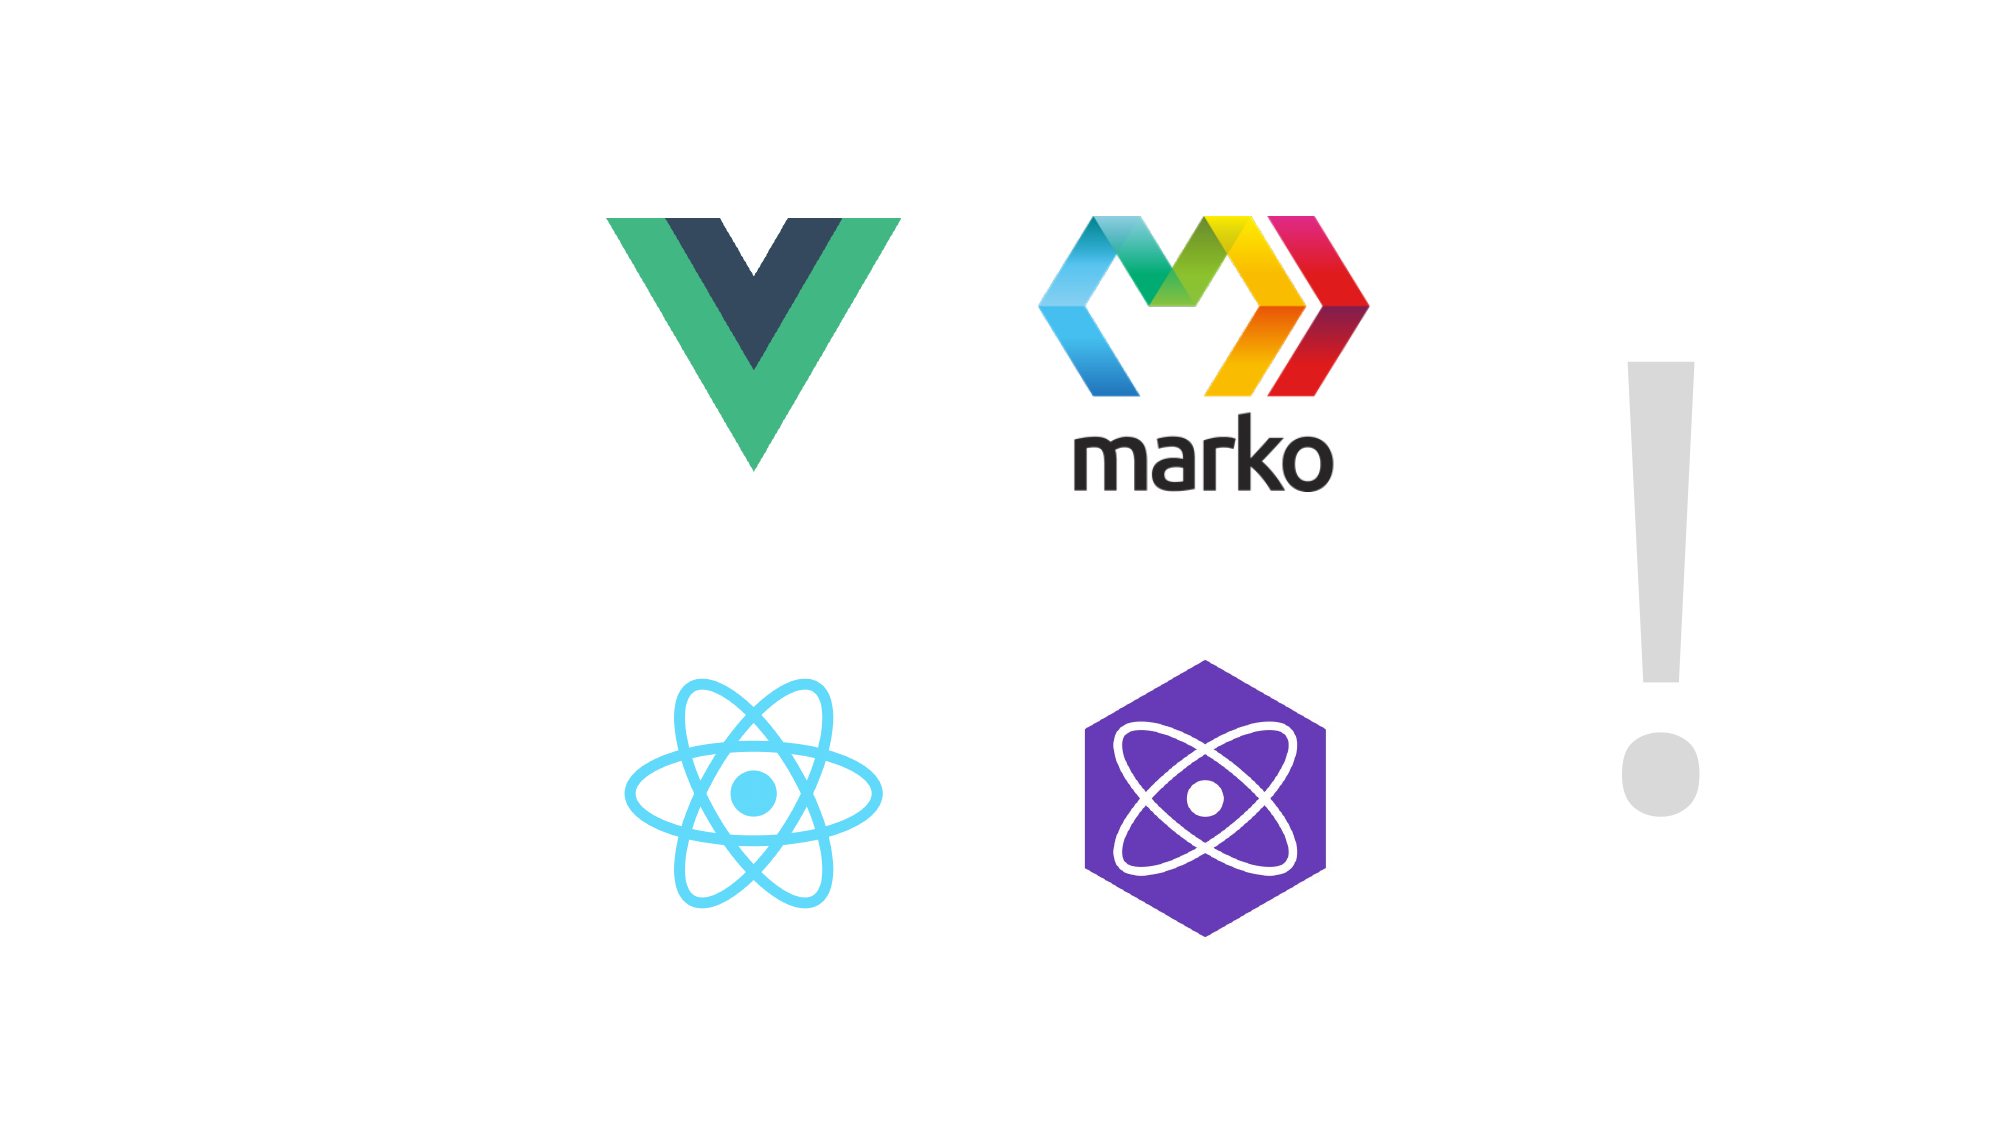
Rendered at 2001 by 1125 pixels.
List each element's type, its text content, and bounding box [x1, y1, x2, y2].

picture [1057, 651, 1352, 945]
picture [606, 651, 901, 945]
text_box ! [1562, 176, 1751, 941]
picture [606, 198, 901, 492]
picture [1038, 216, 1370, 492]
